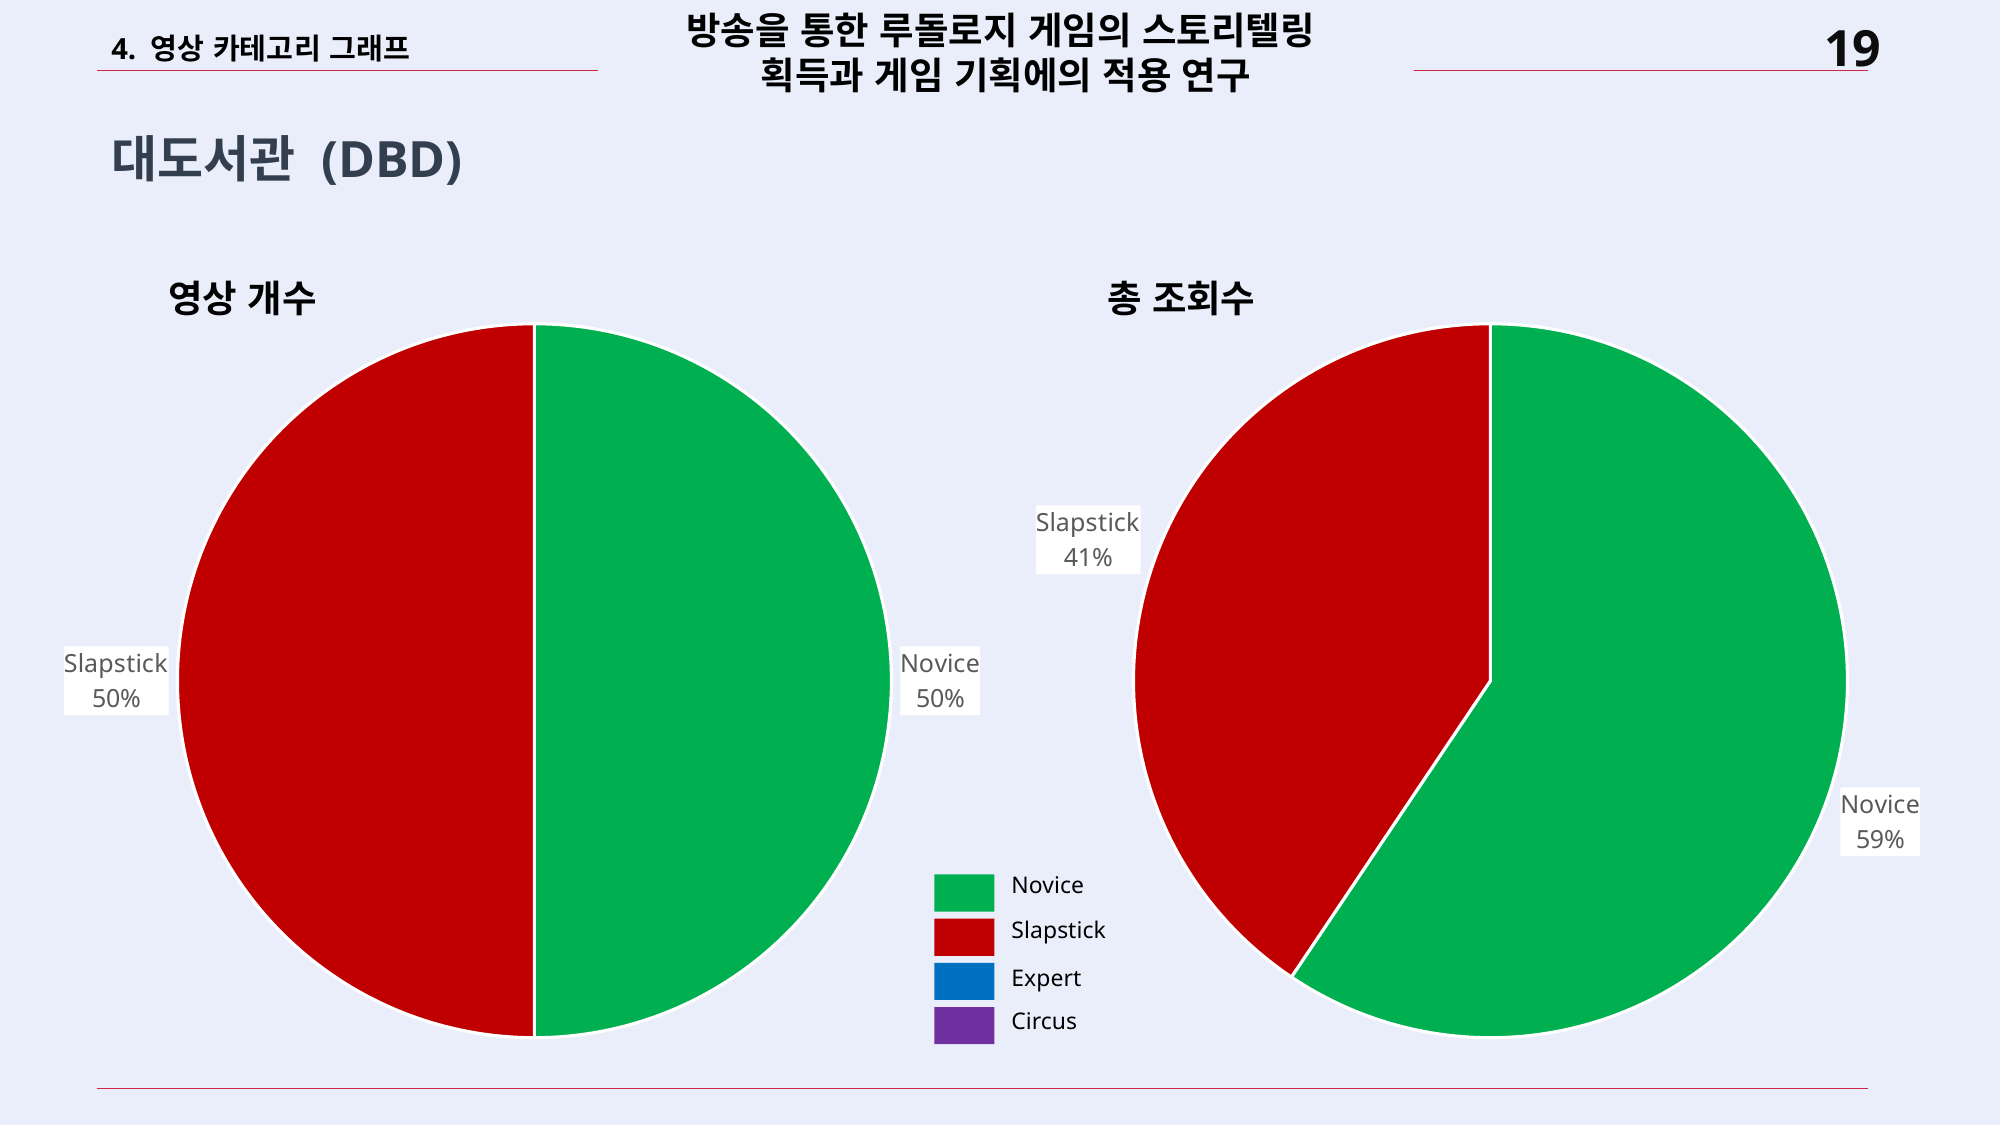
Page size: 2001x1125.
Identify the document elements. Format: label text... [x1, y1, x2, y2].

text_box 영상 개수 [96, 267, 389, 308]
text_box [934, 863, 1136, 1045]
text_box 4. 영상 카테고리 그래프 [96, 5, 571, 69]
chart [0, 308, 2000, 1053]
text_box 대도서관 (DBD) [96, 90, 741, 196]
text_box 총 조회수 [1035, 267, 1328, 308]
text_box 방송을 통한 루돌로지 게임의 스토리텔링 획득과 게임 기획에의 적용 연구 [598, 0, 1414, 69]
text_box 방송을 통한 루돌로지 게임의 스토리텔링 획득과 게임 기획에의 적용 연구 [598, 71, 1414, 105]
